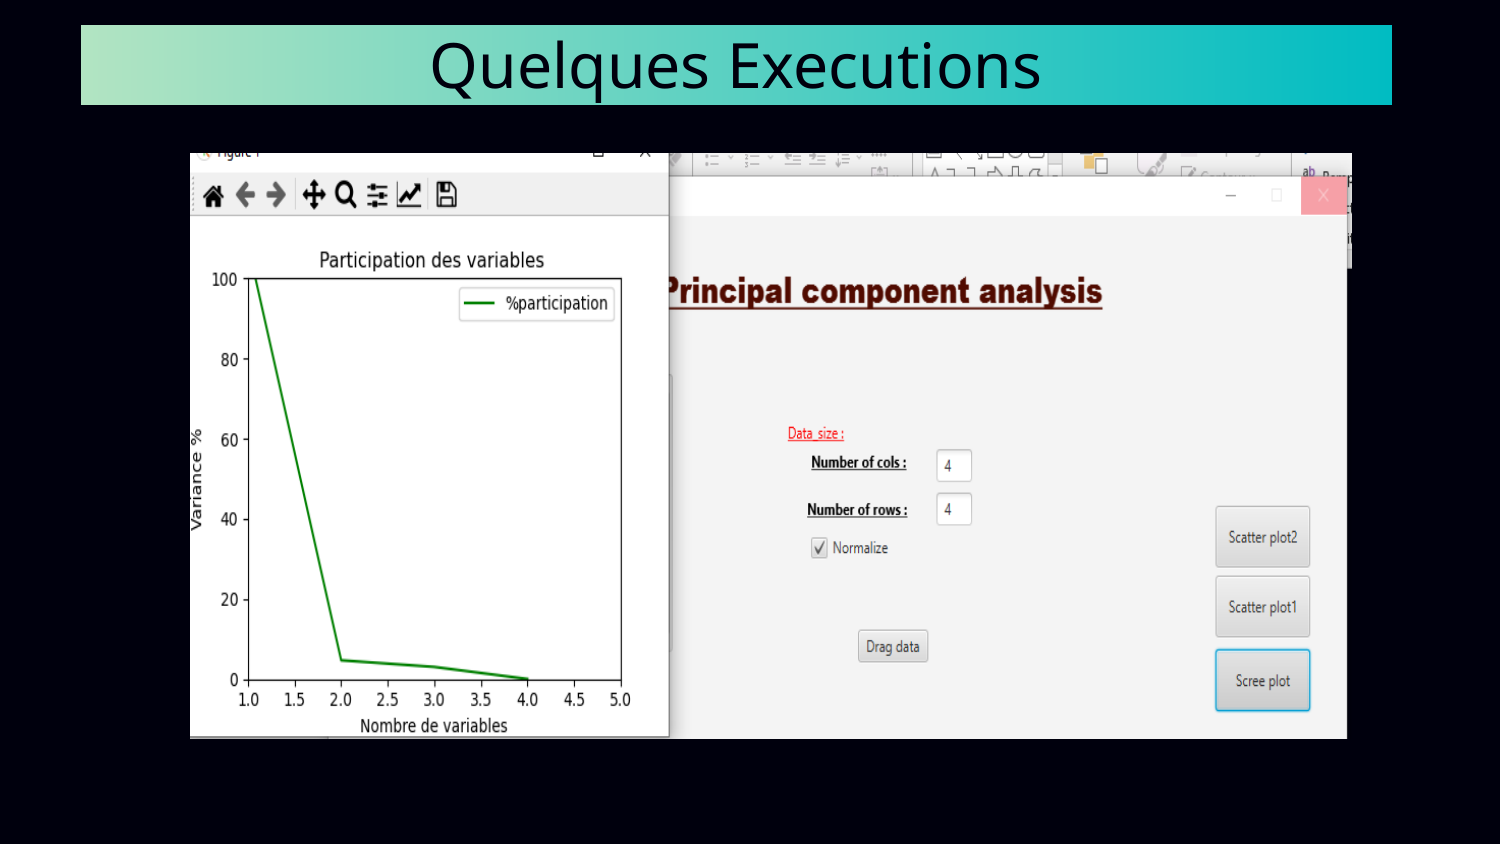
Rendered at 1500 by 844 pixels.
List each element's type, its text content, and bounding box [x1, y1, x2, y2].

picture [190, 152, 1352, 739]
title Quelques Executions [104, 11, 1369, 105]
text_box [1369, 25, 1392, 105]
text_box [81, 25, 104, 105]
